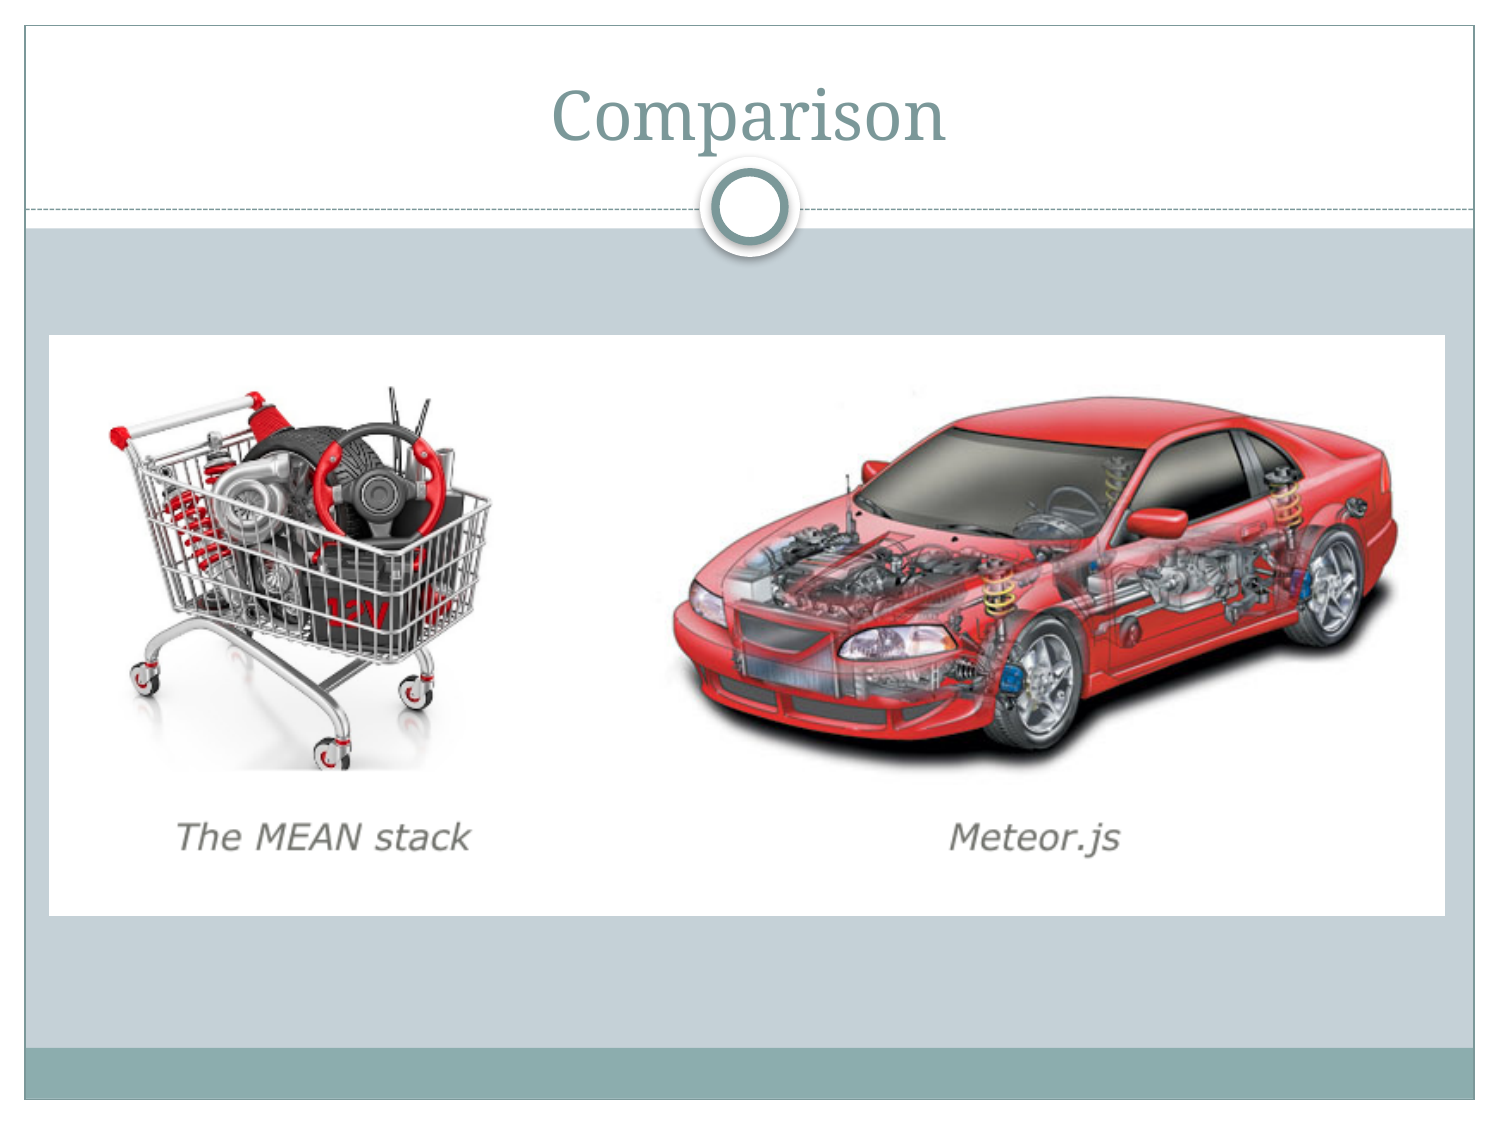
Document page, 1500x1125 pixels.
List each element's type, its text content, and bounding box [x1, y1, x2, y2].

title Comparison [49, 37, 1450, 162]
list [49, 250, 1445, 1001]
